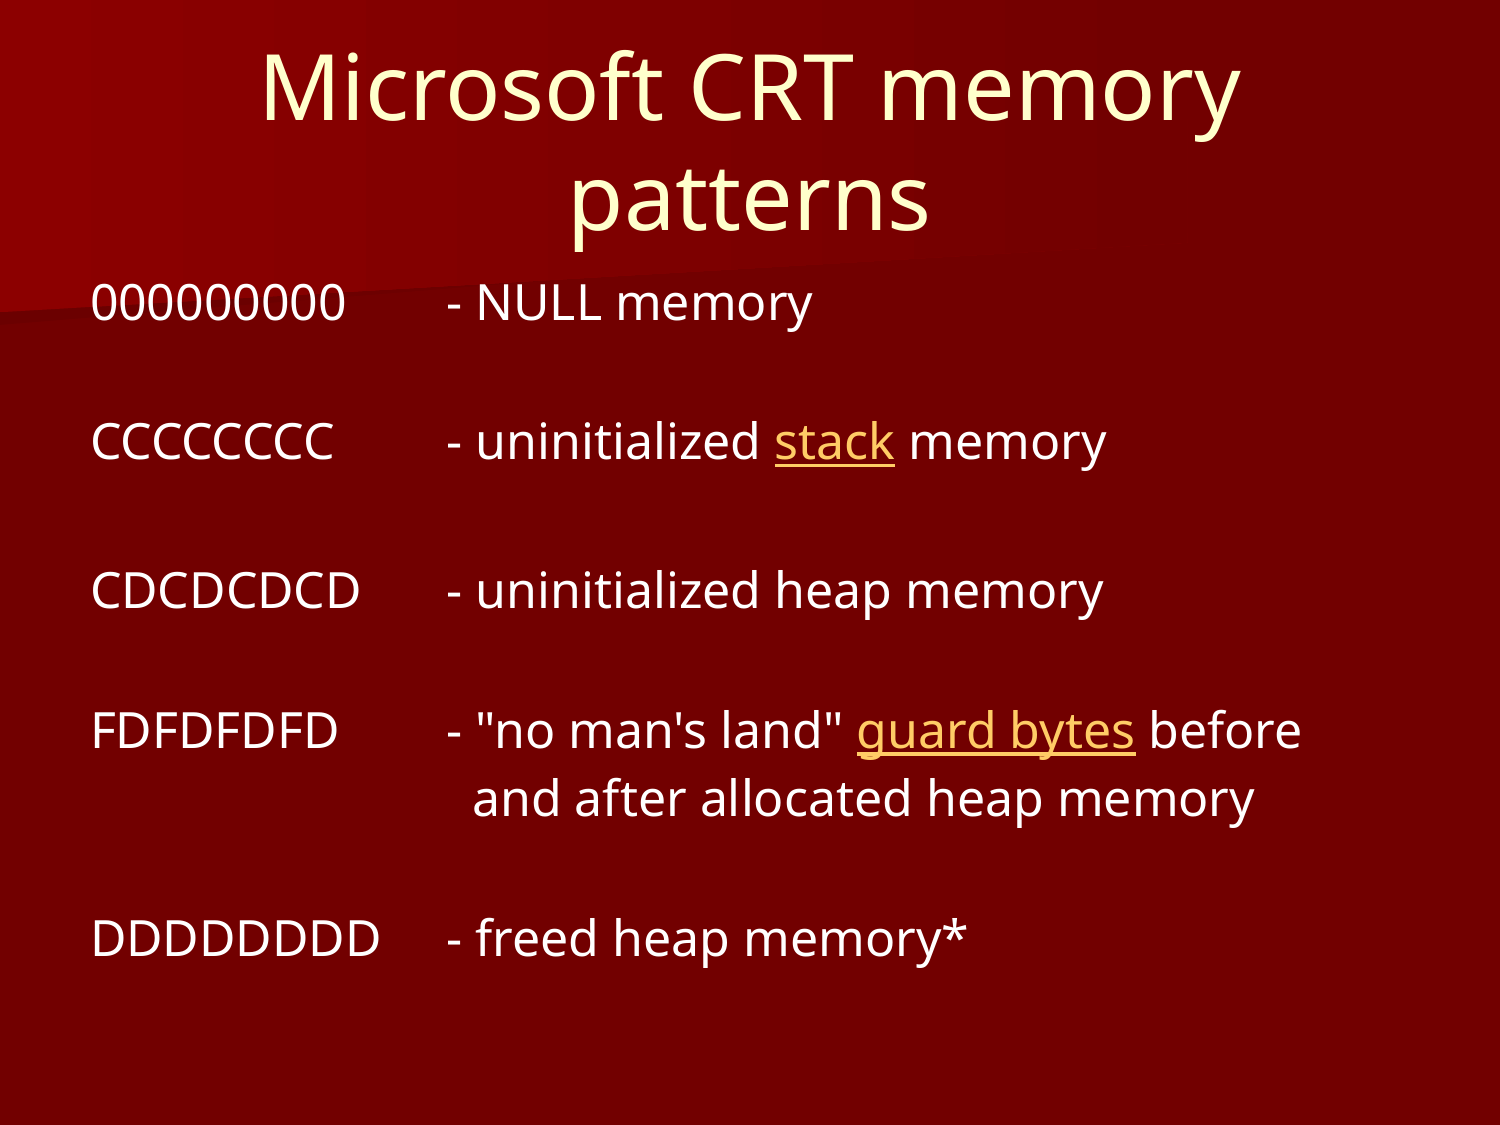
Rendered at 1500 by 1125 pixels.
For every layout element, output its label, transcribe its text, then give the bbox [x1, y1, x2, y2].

title Microsoft CRT memory patterns [74, 44, 1426, 233]
list 000000000 - NULL memory CCCCCCCC - uninitialized stack memory CDCDCDCD - uninitialized heap memory FDFDFDFD - "no man's land" guard bytes before and after allocated heap memory DDDDDDDD - freed heap memory* [74, 262, 1426, 1001]
